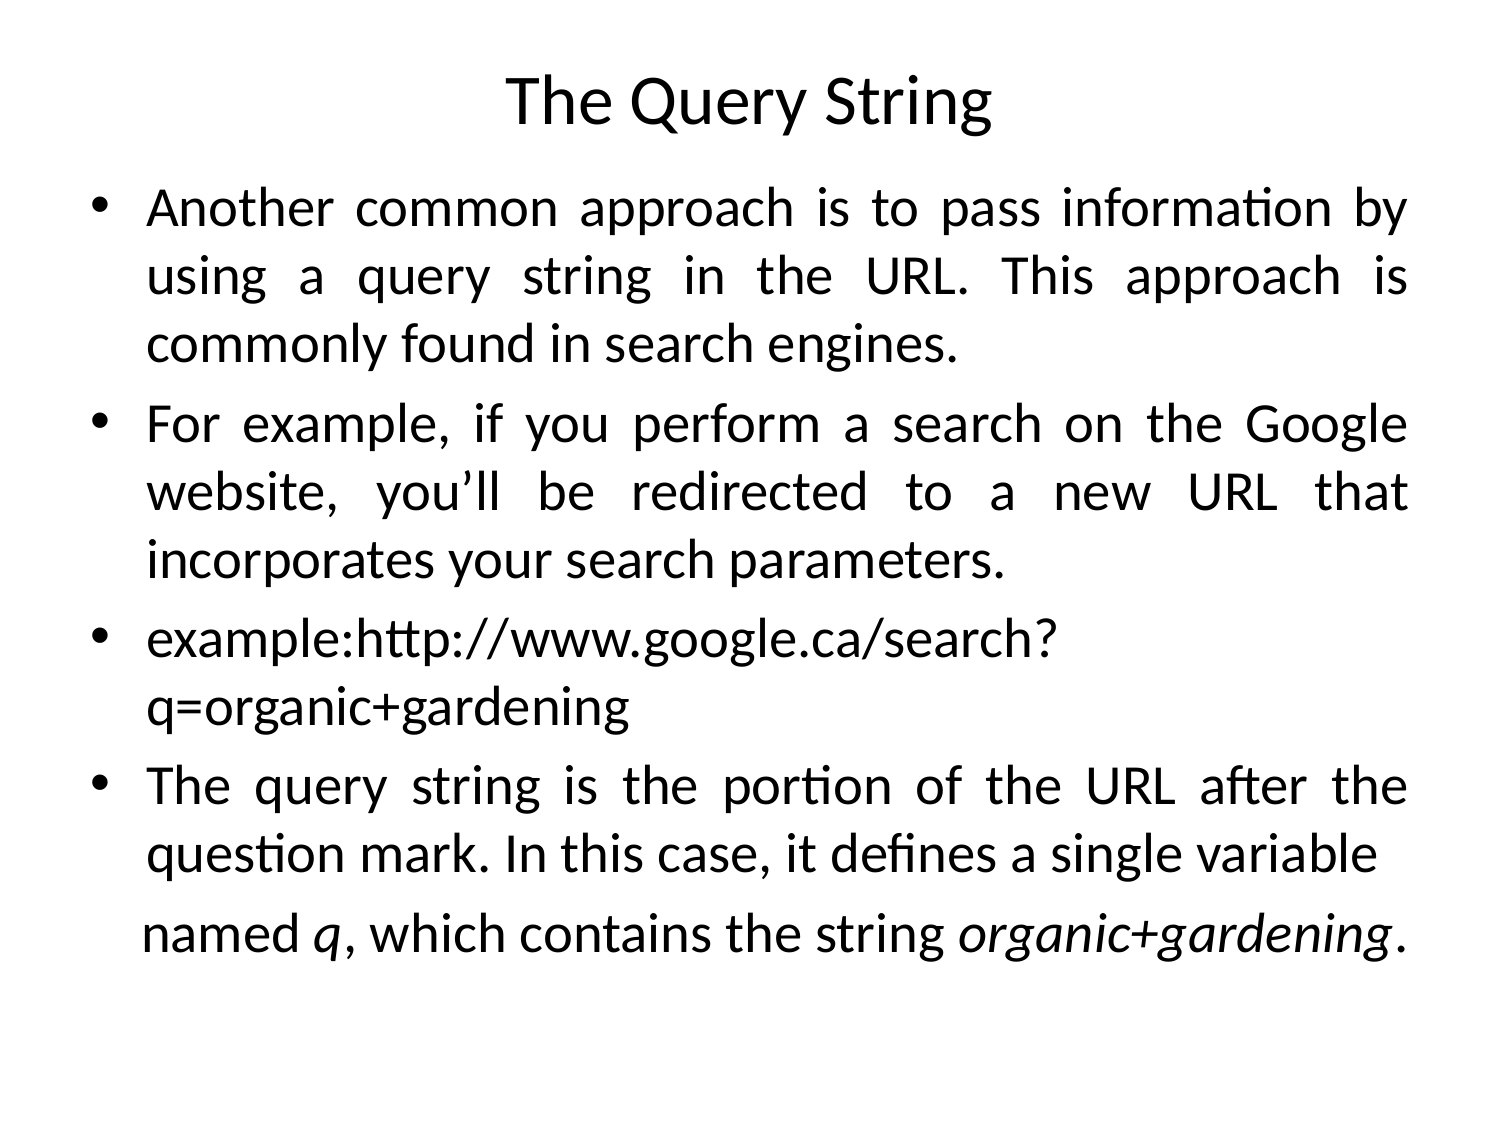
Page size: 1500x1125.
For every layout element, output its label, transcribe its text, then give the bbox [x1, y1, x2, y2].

list Another common approach is to pass information by using a query string in the URL. This approach is commonly found in search engines. For example, if you perform a search on the Google website, you’ll be redirected to a new URL that incorporates your search parameters. example:http://www.google.ca/search?q=organic+gardening The query string is the portion of the URL after the question mark. In this case, it defines a single variable named q, which contains the string organic+gardening. [75, 162, 1425, 1005]
title The Query String [75, 45, 1425, 162]
